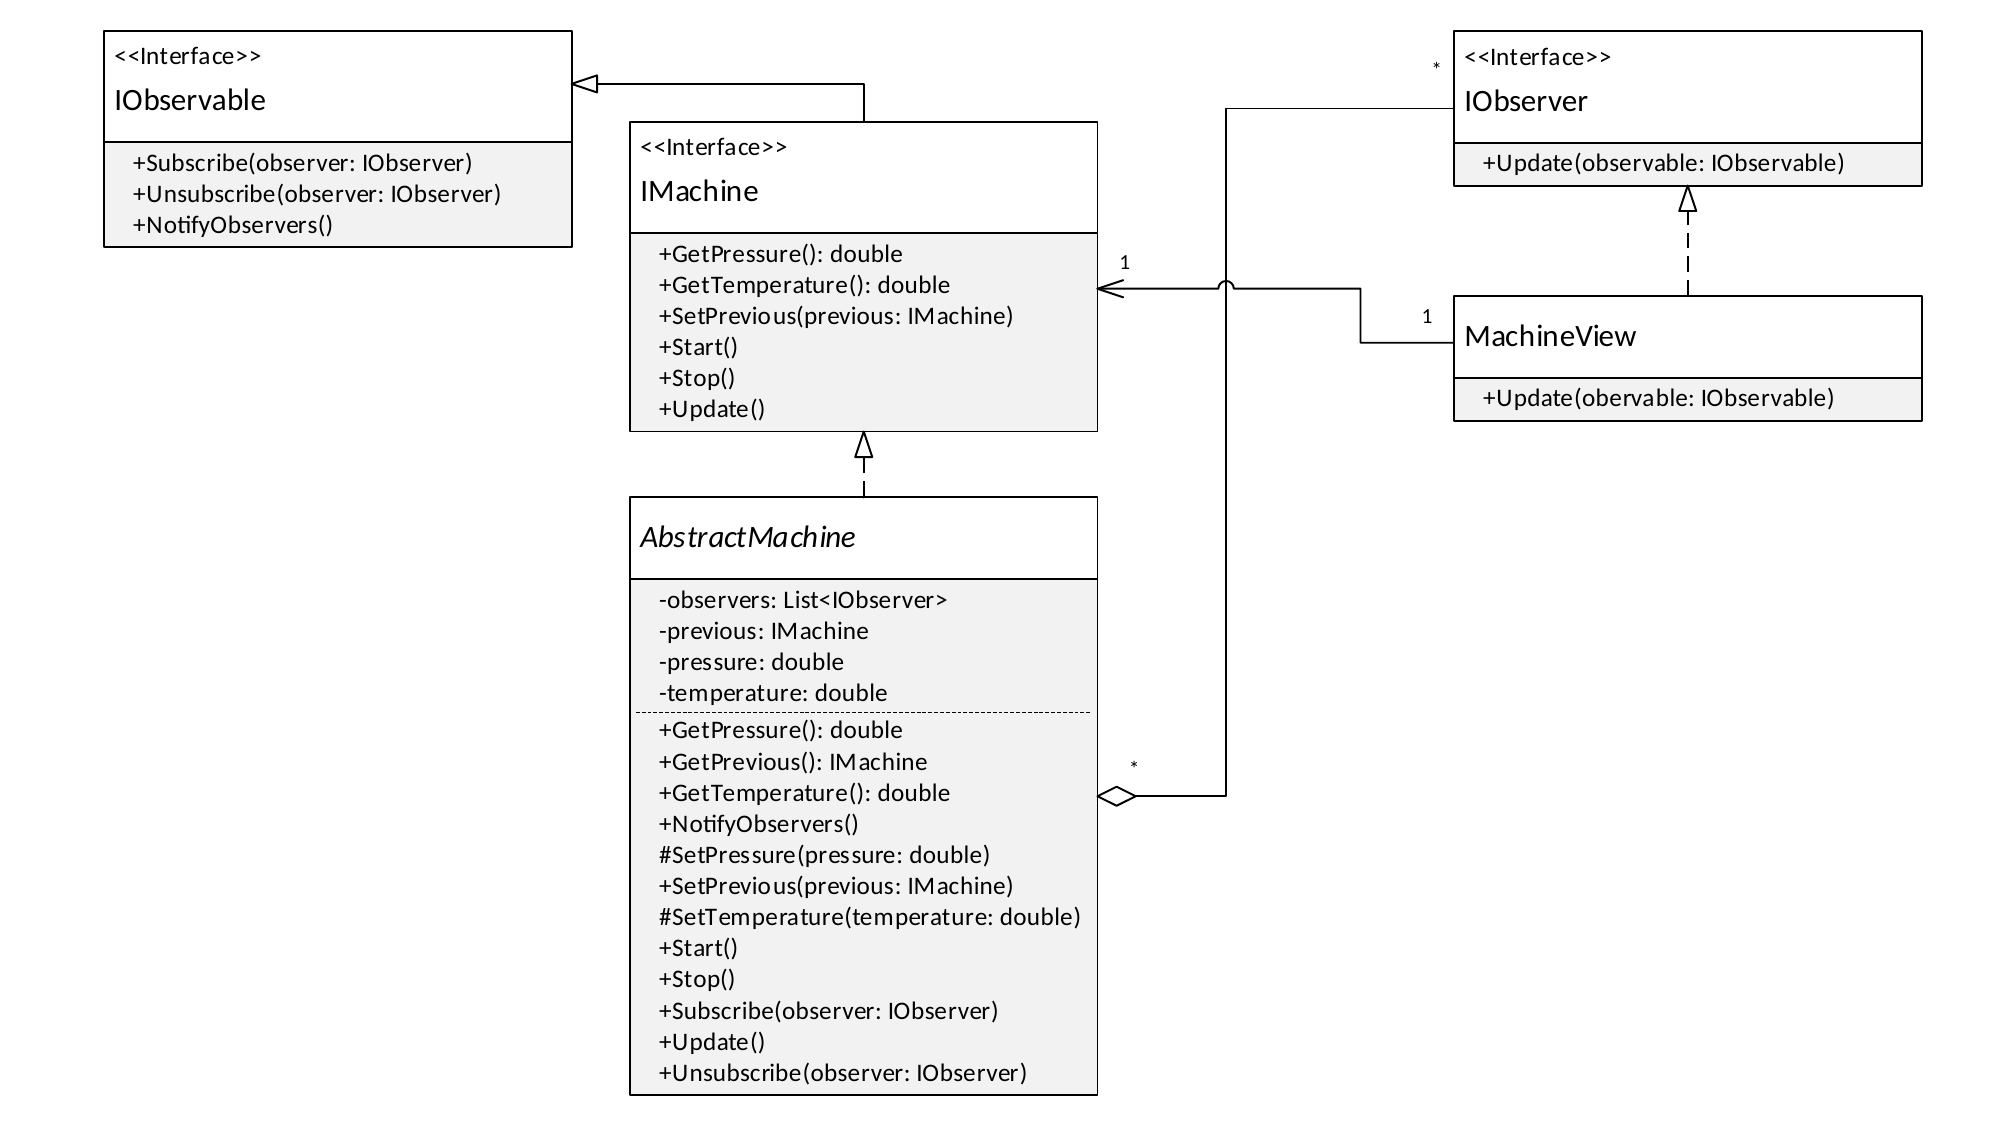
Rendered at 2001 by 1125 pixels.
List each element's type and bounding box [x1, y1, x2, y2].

picture [95, 26, 1924, 1102]
